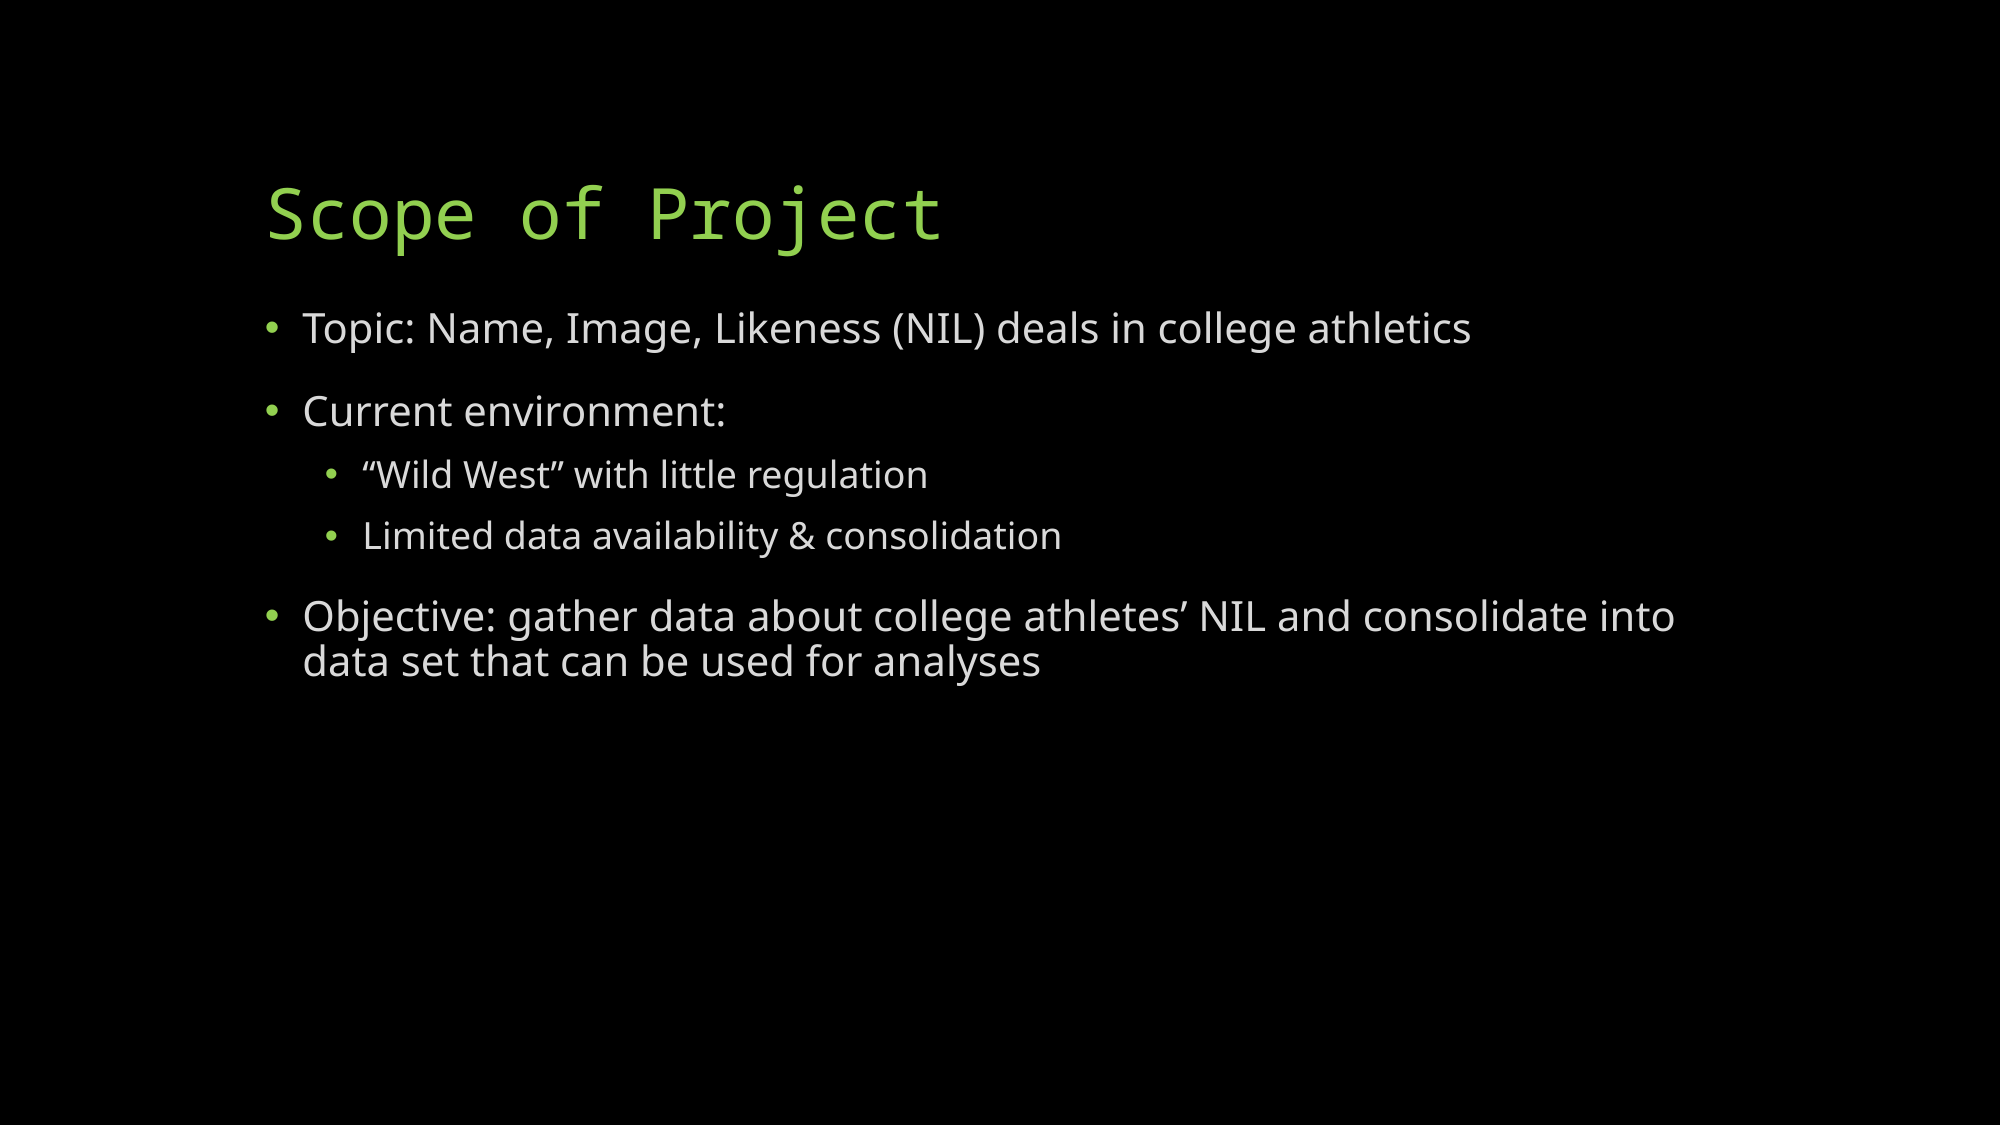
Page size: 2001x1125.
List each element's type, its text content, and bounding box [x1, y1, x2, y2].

list Topic: Name, Image, Likeness (NIL) deals in college athletics Current environment: “Wild West” with little regulation Limited data availability & consolidation Objective: gather data about college athletes’ NIL and consolidate into data set that can be used for analyses [249, 299, 1750, 1000]
title Scope of Project [249, 75, 1750, 263]
